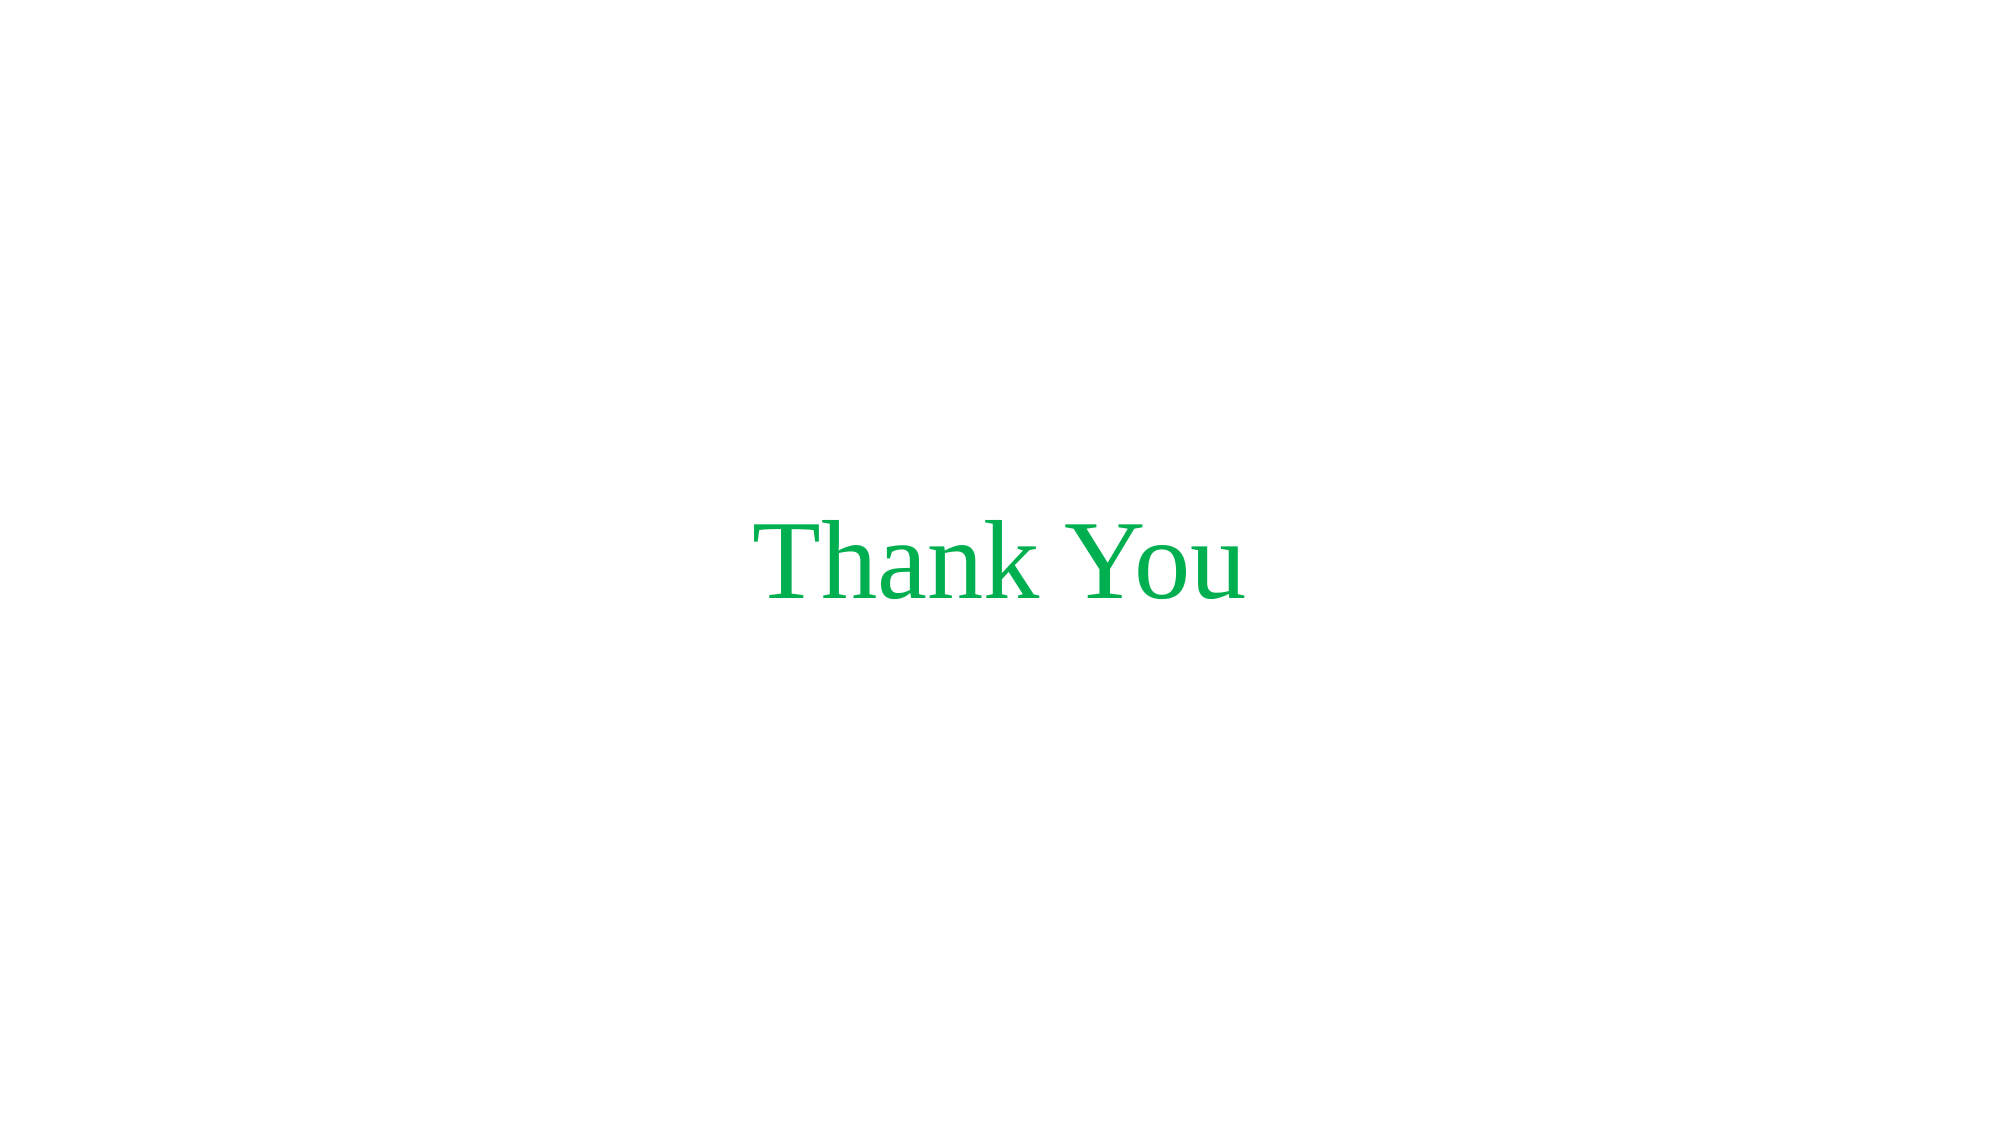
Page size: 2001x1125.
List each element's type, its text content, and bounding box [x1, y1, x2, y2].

title Thank You [137, 453, 1863, 672]
